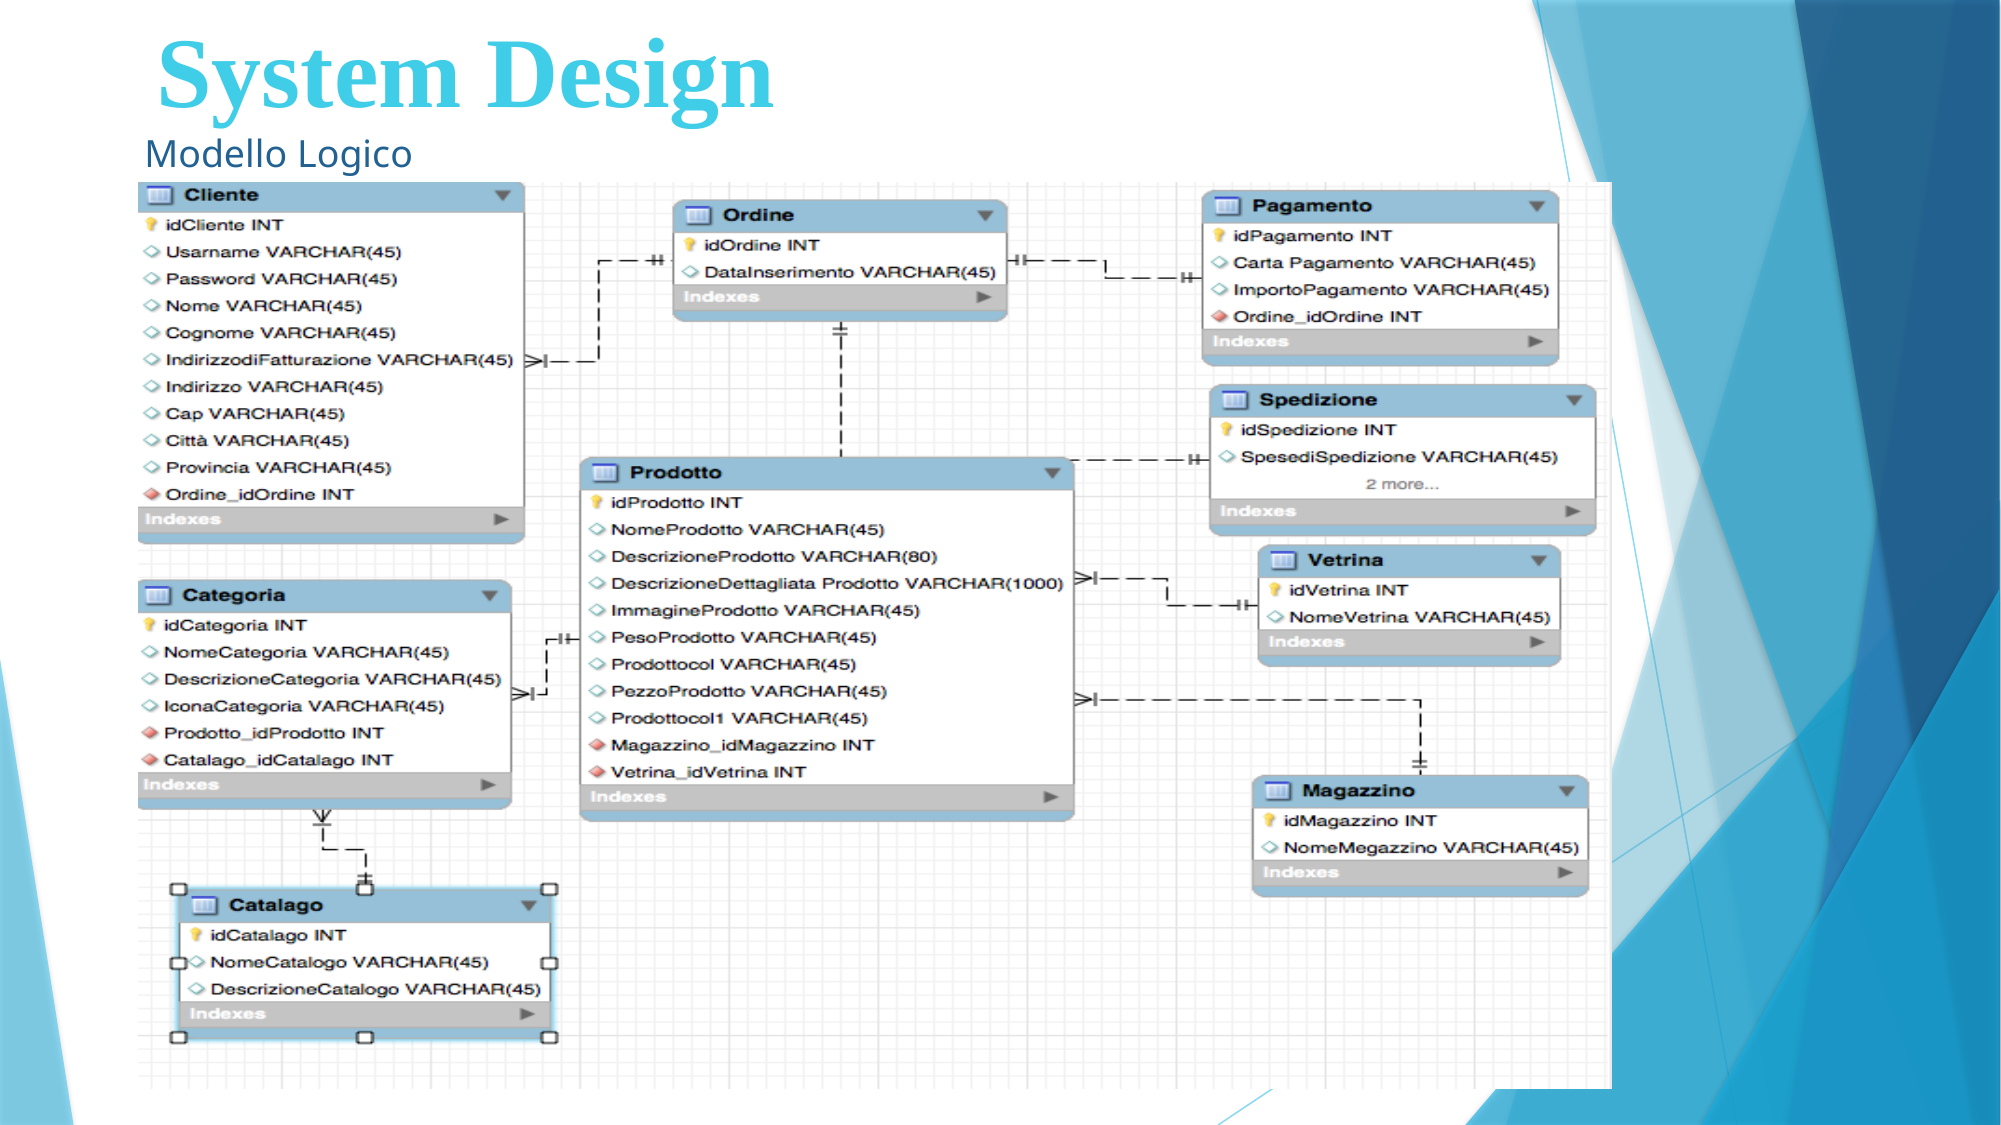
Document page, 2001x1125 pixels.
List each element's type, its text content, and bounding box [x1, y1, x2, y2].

text_box Modello Logico [129, 122, 429, 182]
text_box System Design [141, 0, 791, 135]
picture [137, 182, 1612, 1090]
